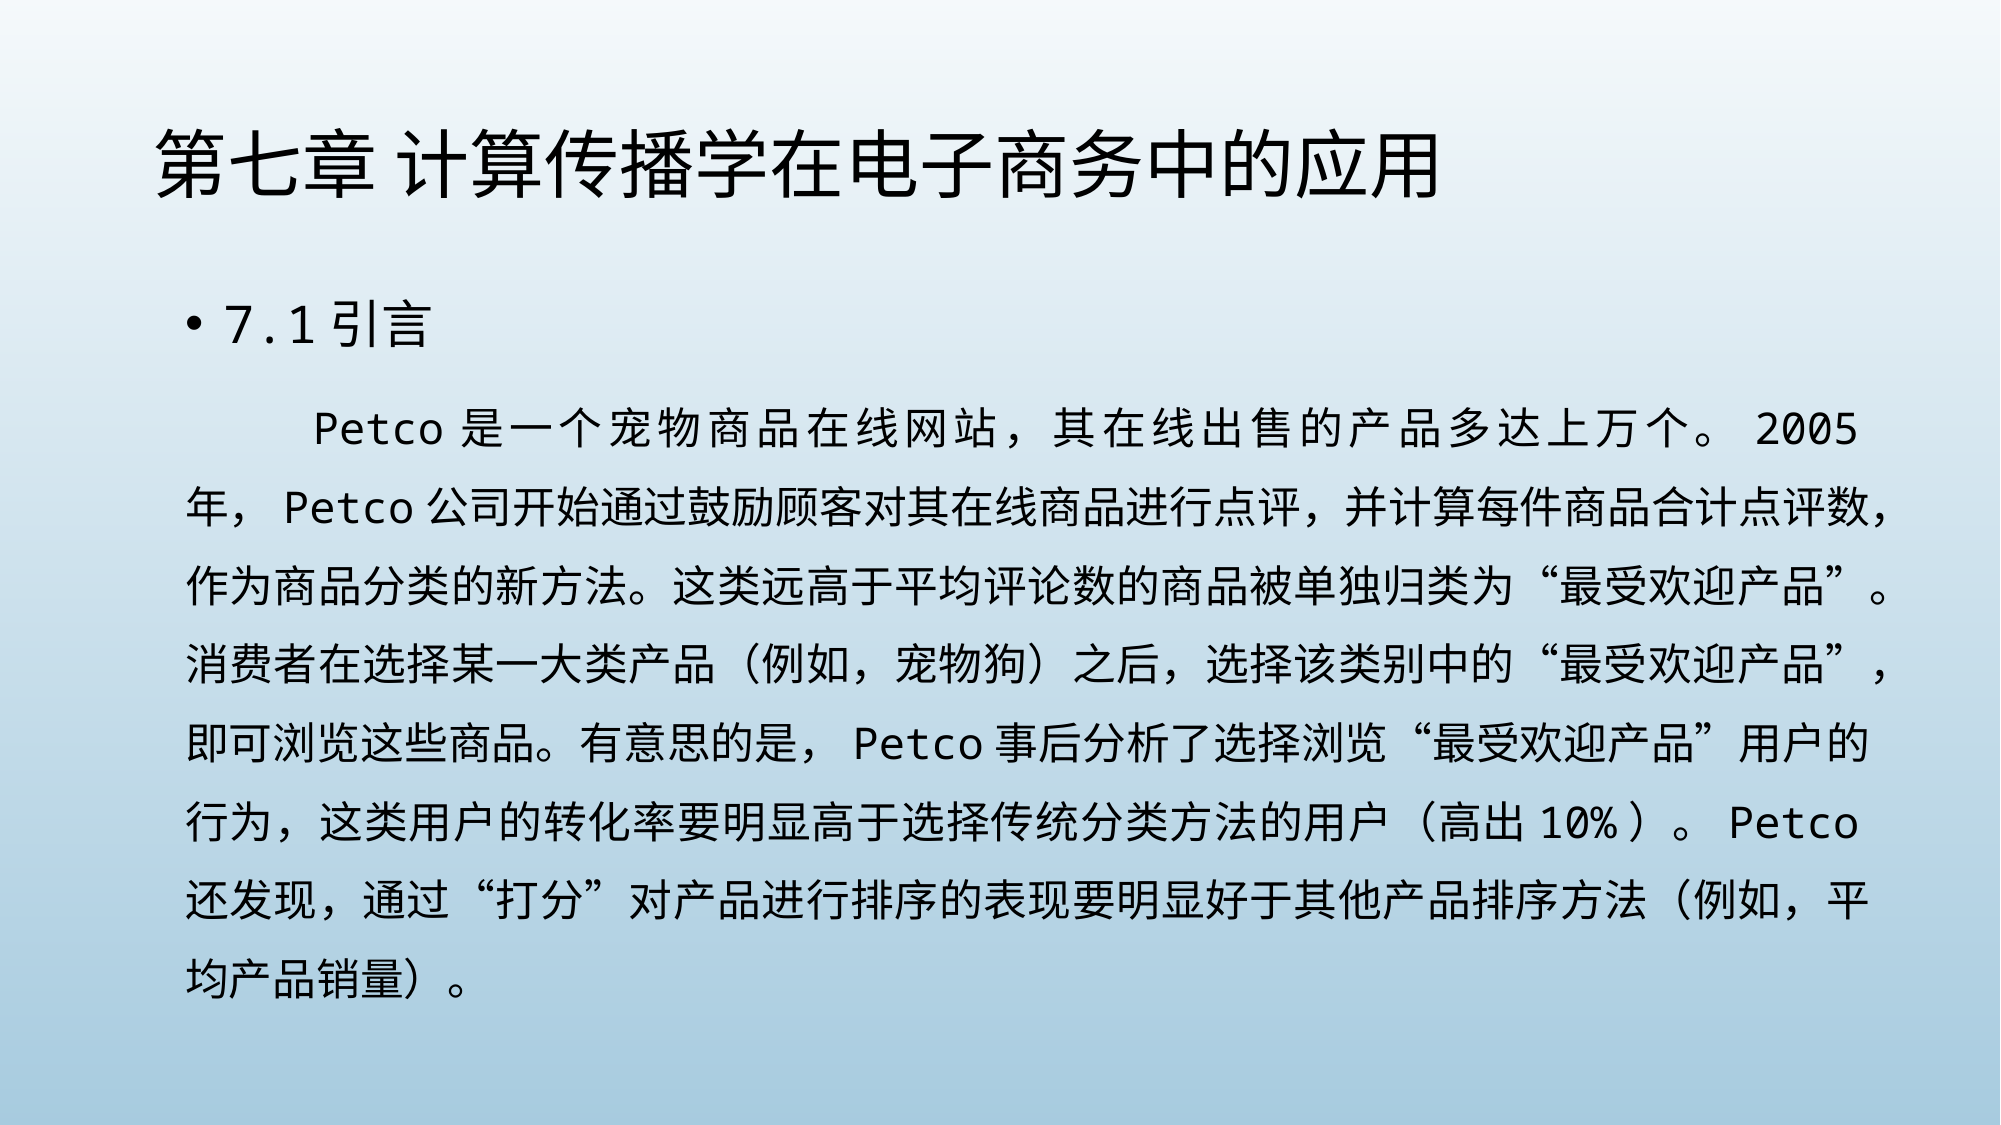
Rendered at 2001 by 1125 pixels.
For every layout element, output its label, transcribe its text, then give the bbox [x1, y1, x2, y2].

list 7.1引言 Petco是一个宠物商品在线网站，其在线出售的产品多达上万个。2005年，Petco公司开始通过鼓励顾客对其在线商品进行点评，并计算每件商品合计点评数，作为商品分类的新方法。这类远高于平均评论数的商品被单独归类为“最受欢迎产品”。消费者在选择某一大类产品（例如，宠物狗）之后，选择该类别中的“最受欢迎产品”，即可浏览这些商品。有意思的是，Petco事后分析了选择浏览“最受欢迎产品”用户的行为，这类用户的转化率要明显高于选择传统分类方法的用户（高出10%）。Petco还发现，通过“打分”对产品进行排序的表现要明显好于其他产品排序方法（例如，平均产品销量）。 [170, 240, 1885, 1125]
title 第七章 计算传播学在电子商务中的应用 [137, 59, 1863, 278]
